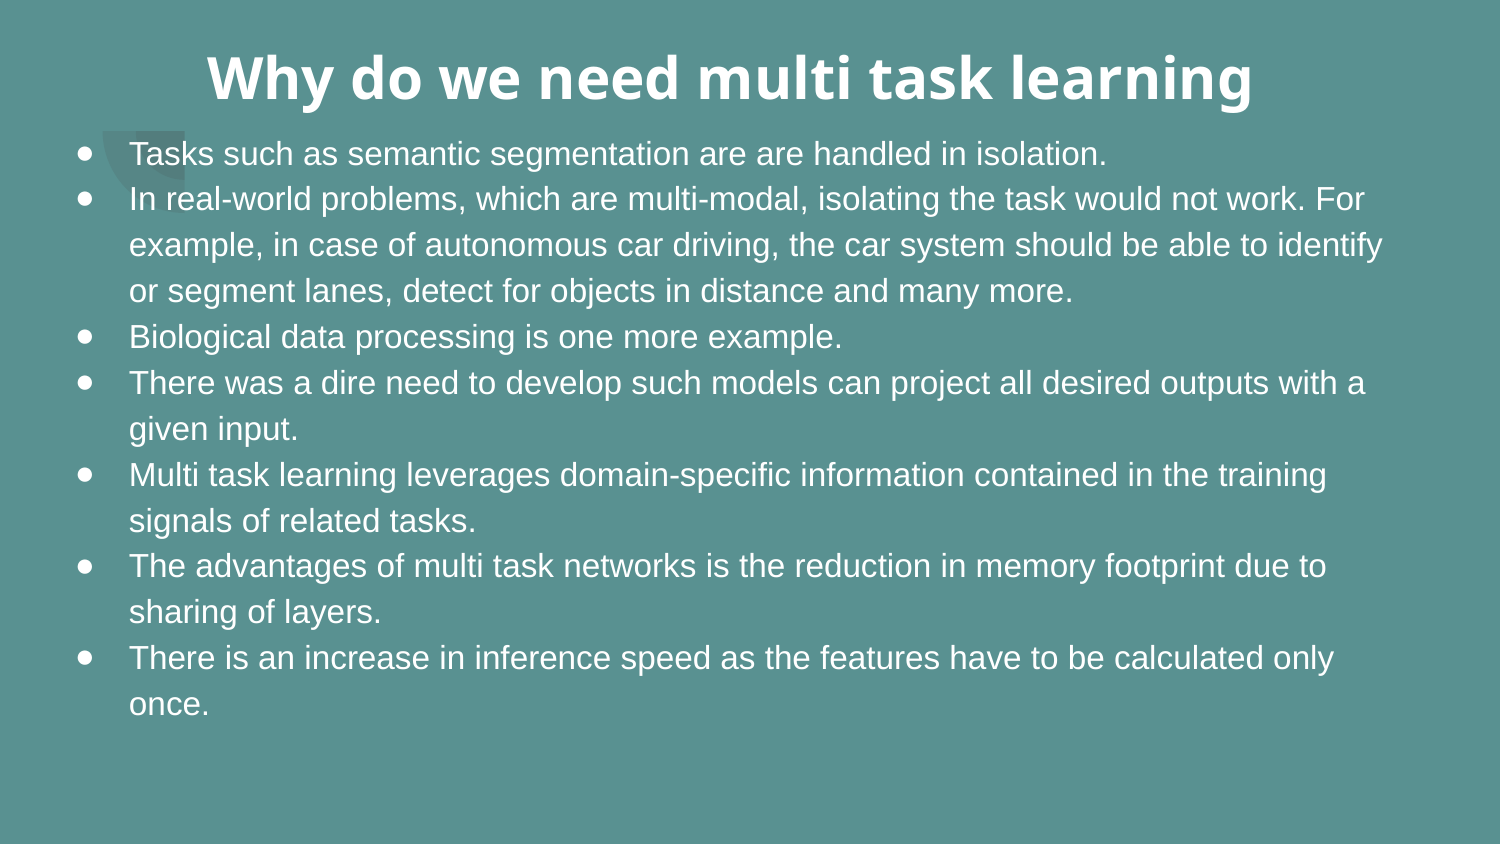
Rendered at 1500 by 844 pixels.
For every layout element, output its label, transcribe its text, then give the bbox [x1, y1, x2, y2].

title Why do we need multi task learning [192, 26, 1346, 110]
list Tasks such as semantic segmentation are are handled in isolation. In real-world problems, which are multi-modal, isolating the task would not work. For example, in case of autonomous car driving, the car system should be able to identify or segment lanes, detect for objects in distance and many more. Biological data processing is one more example. There was a dire need to develop such models can project all desired outputs with a given input. Multi task learning leverages domain-specific information contained in the training signals of related tasks. The advantages of multi task networks is the reduction in memory footprint due to sharing of layers. There is an increase in inference speed as the features have to be calculated only once. [38, 110, 1436, 762]
